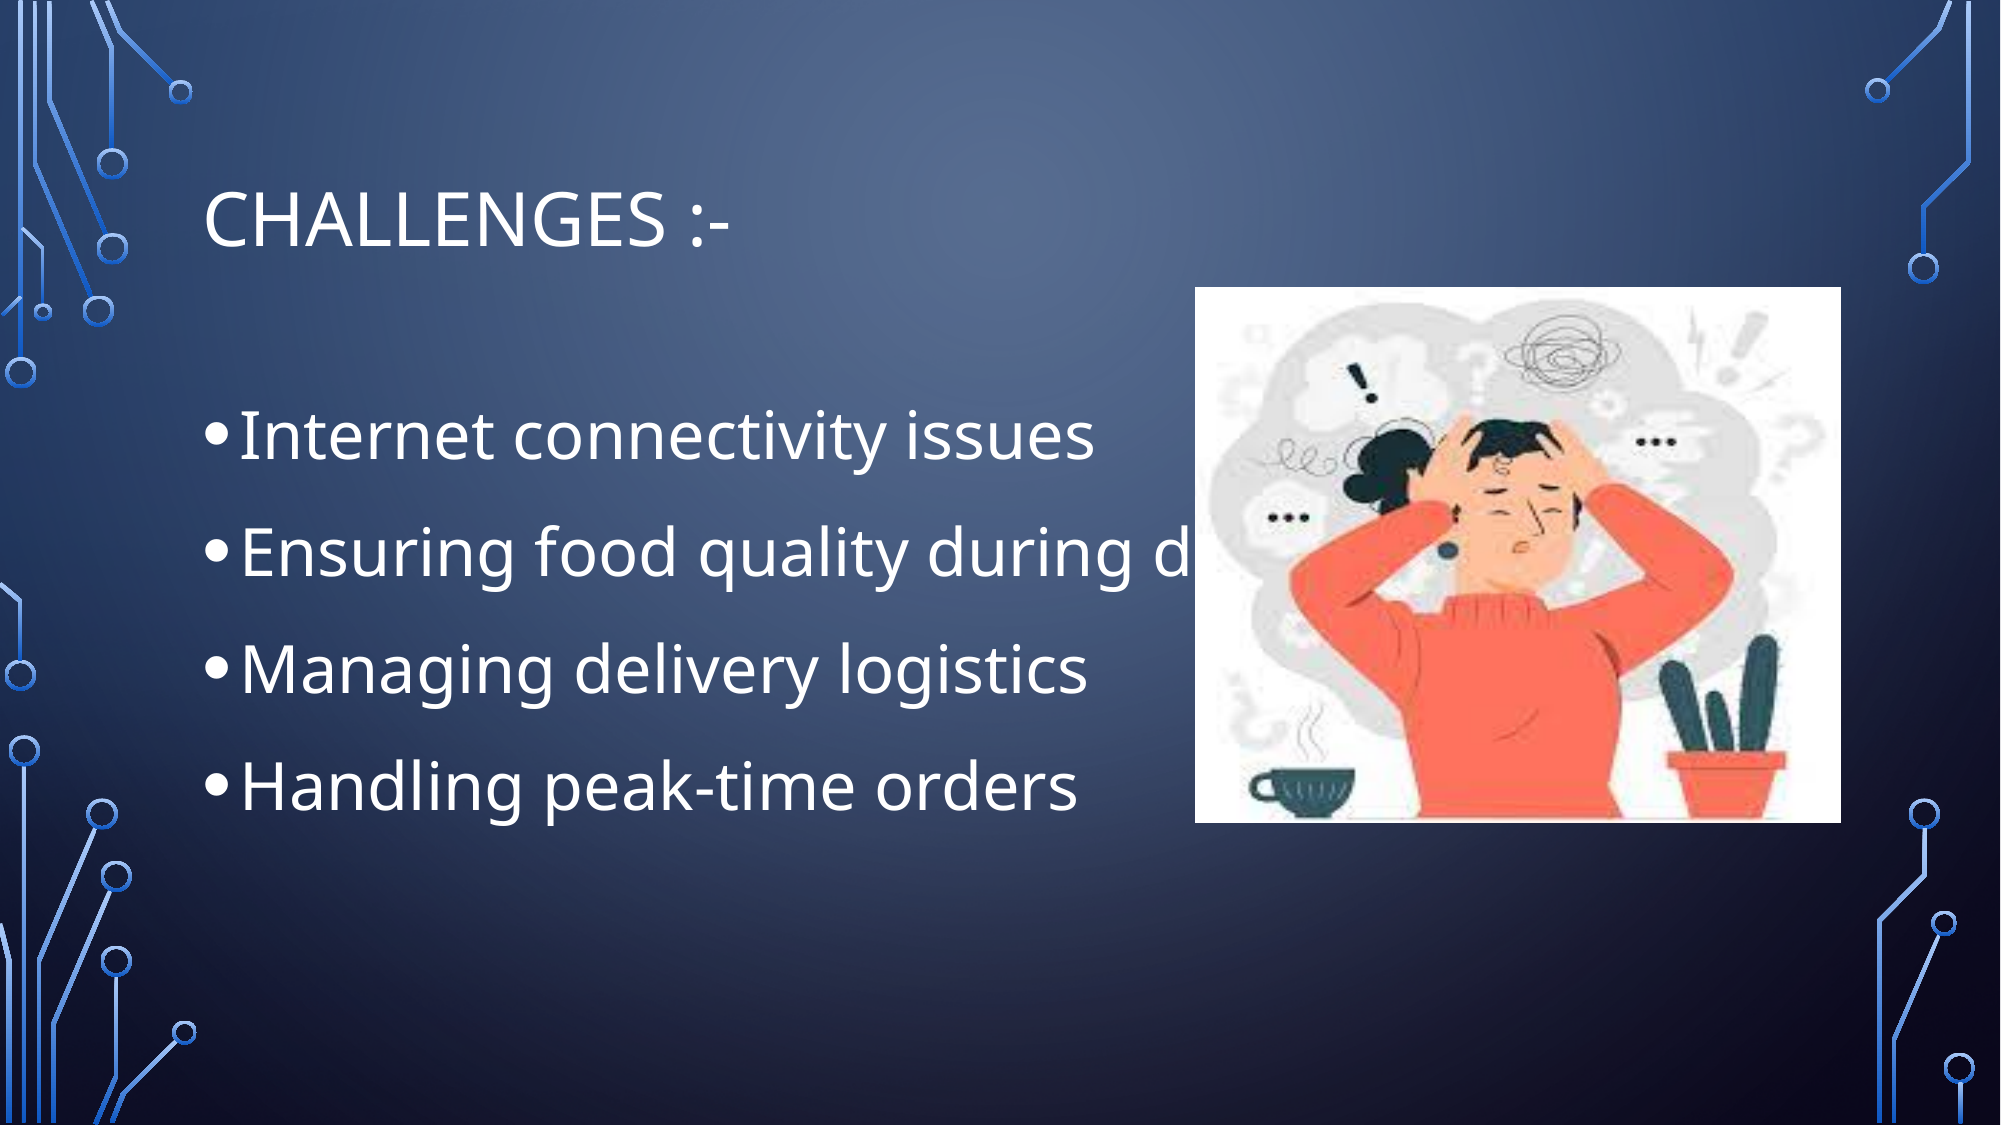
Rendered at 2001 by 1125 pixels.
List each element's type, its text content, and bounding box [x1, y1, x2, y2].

picture [1194, 286, 1841, 823]
list Internet connectivity issues Ensuring food quality during delivery Managing delivery logistics Handling peak-time orders [187, 369, 1813, 950]
title challenges :- [187, 101, 1813, 344]
